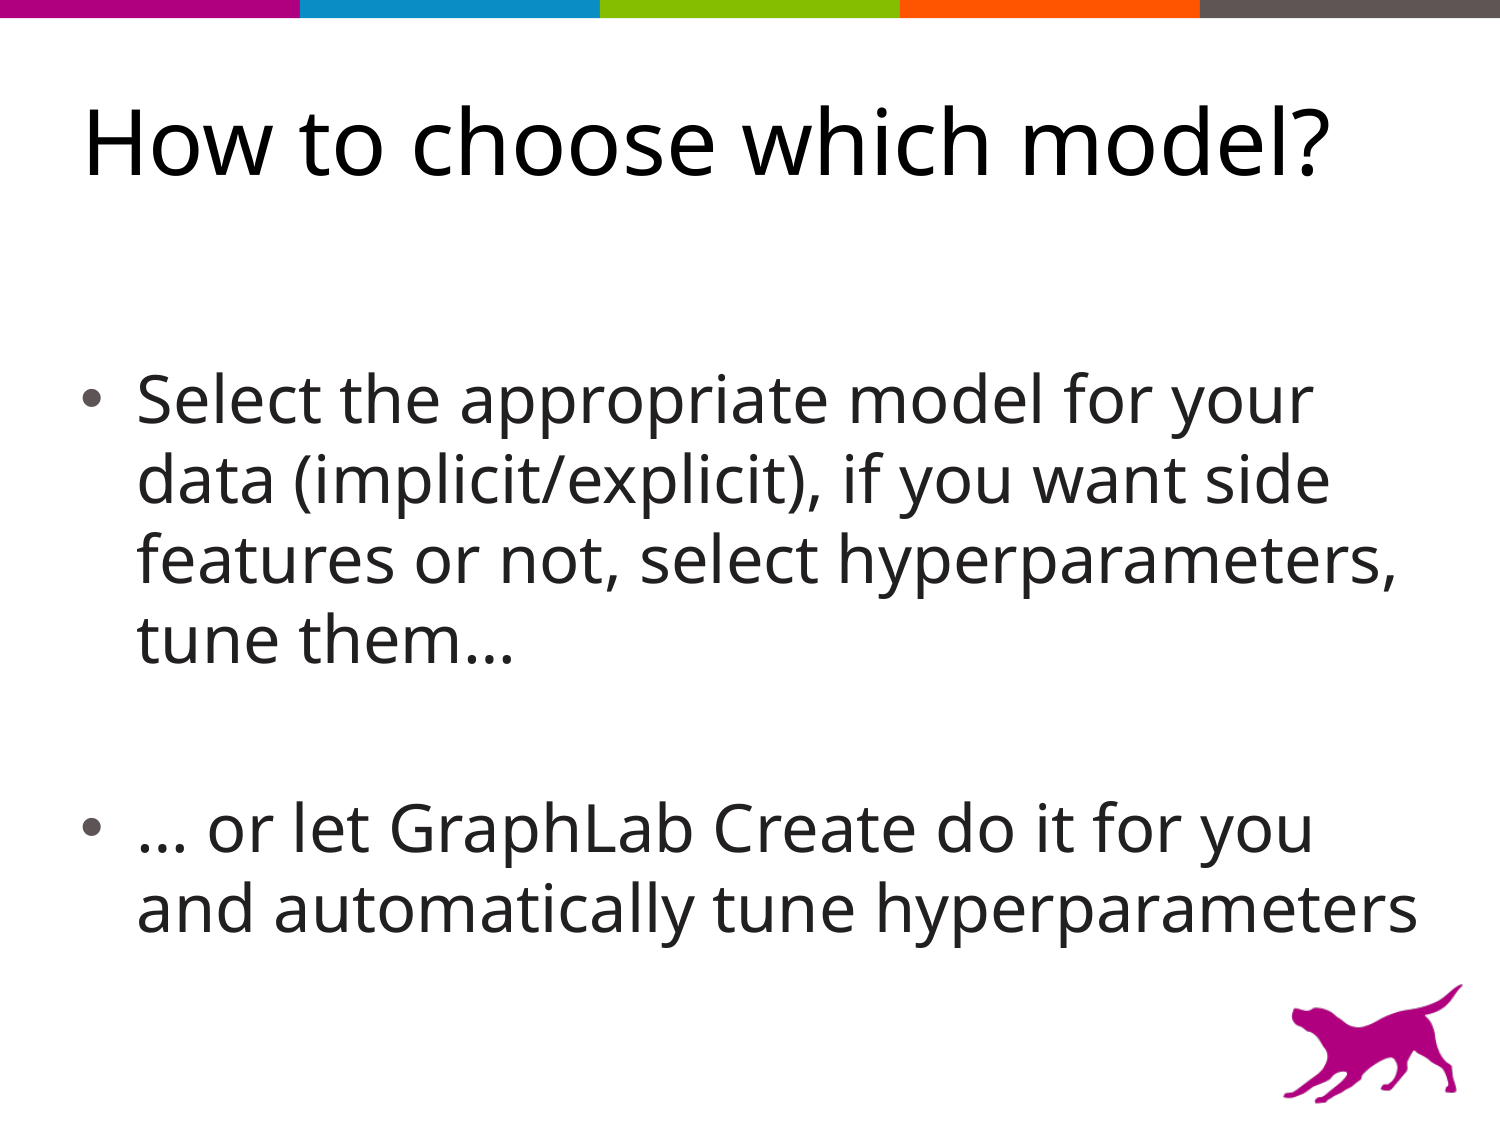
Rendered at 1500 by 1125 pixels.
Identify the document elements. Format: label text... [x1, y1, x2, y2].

list Select the appropriate model for your data (implicit/explicit), if you want side features or not, select hyperparameters, tune them… … or let GraphLab Create do it for you and automatically tune hyperparameters [80, 261, 1432, 1125]
slide_number [1074, 1011, 1426, 1074]
picture [1432, 981, 1469, 1106]
title How to choose which model? [80, 14, 1432, 261]
